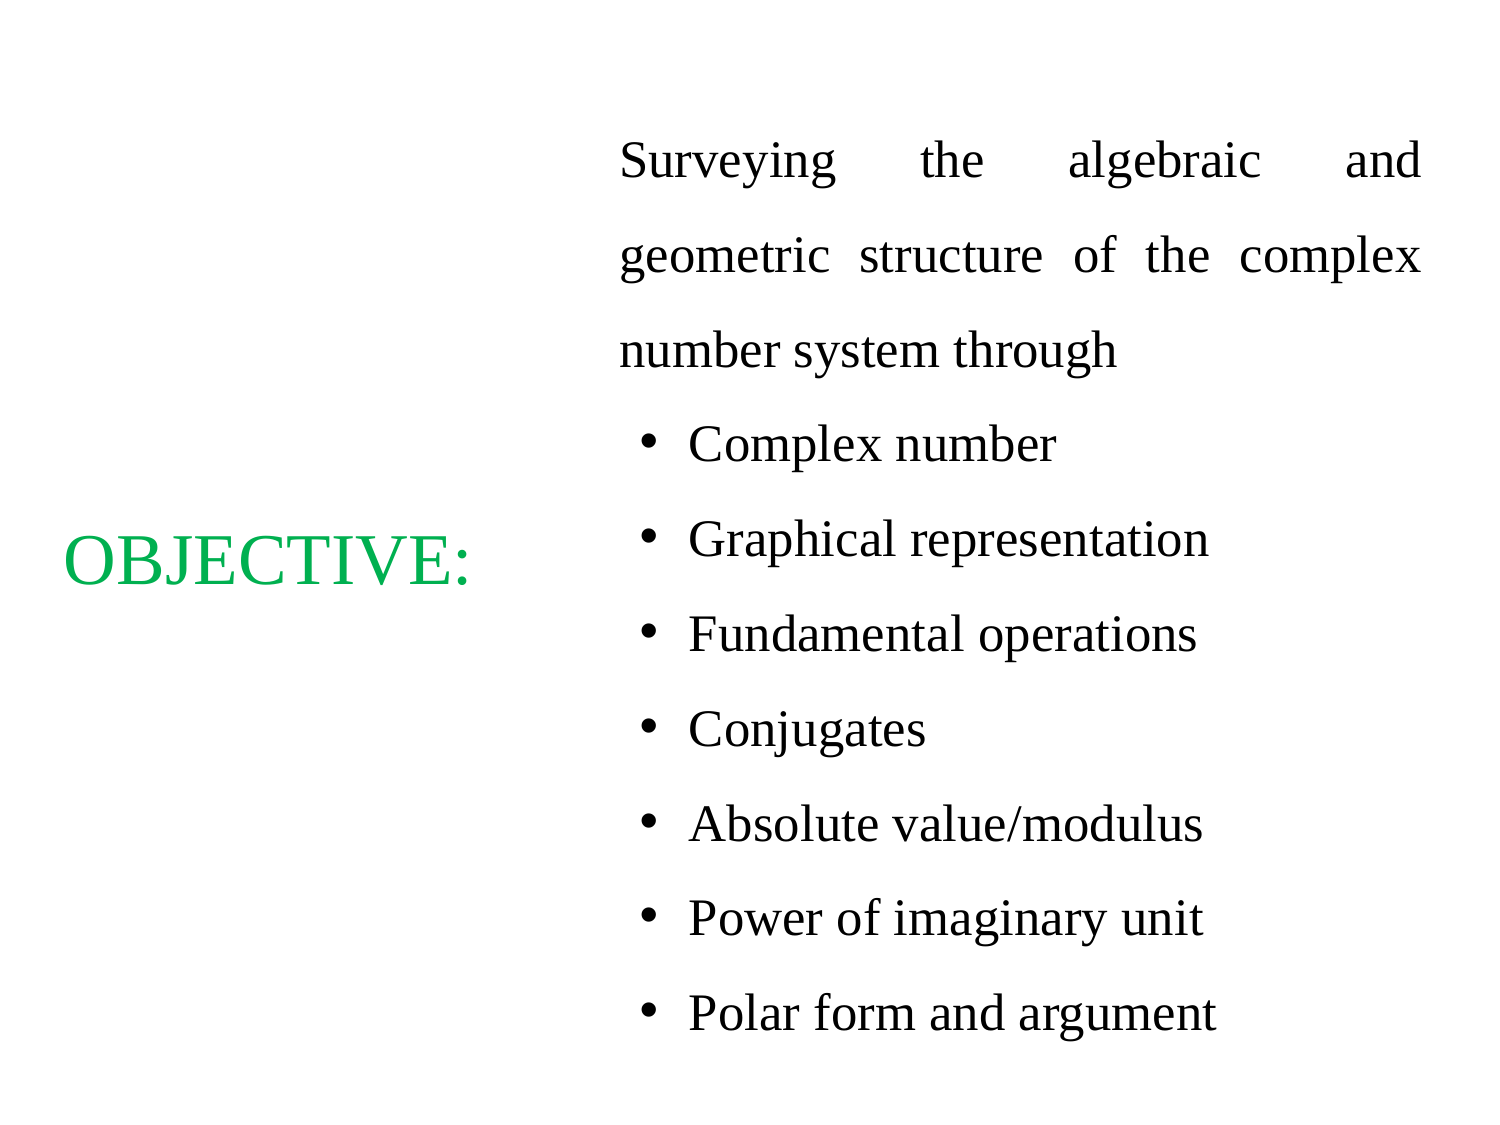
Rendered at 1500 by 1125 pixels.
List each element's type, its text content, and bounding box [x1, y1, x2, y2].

subtitle Surveying the algebraic and geometric structure of the complex number system through Complex number Graphical representation Fundamental operations Conjugates Absolute value/modulus Power of imaginary unit Polar form and argument [604, 85, 1438, 1050]
title OBJECTIVE: [48, 216, 563, 894]
